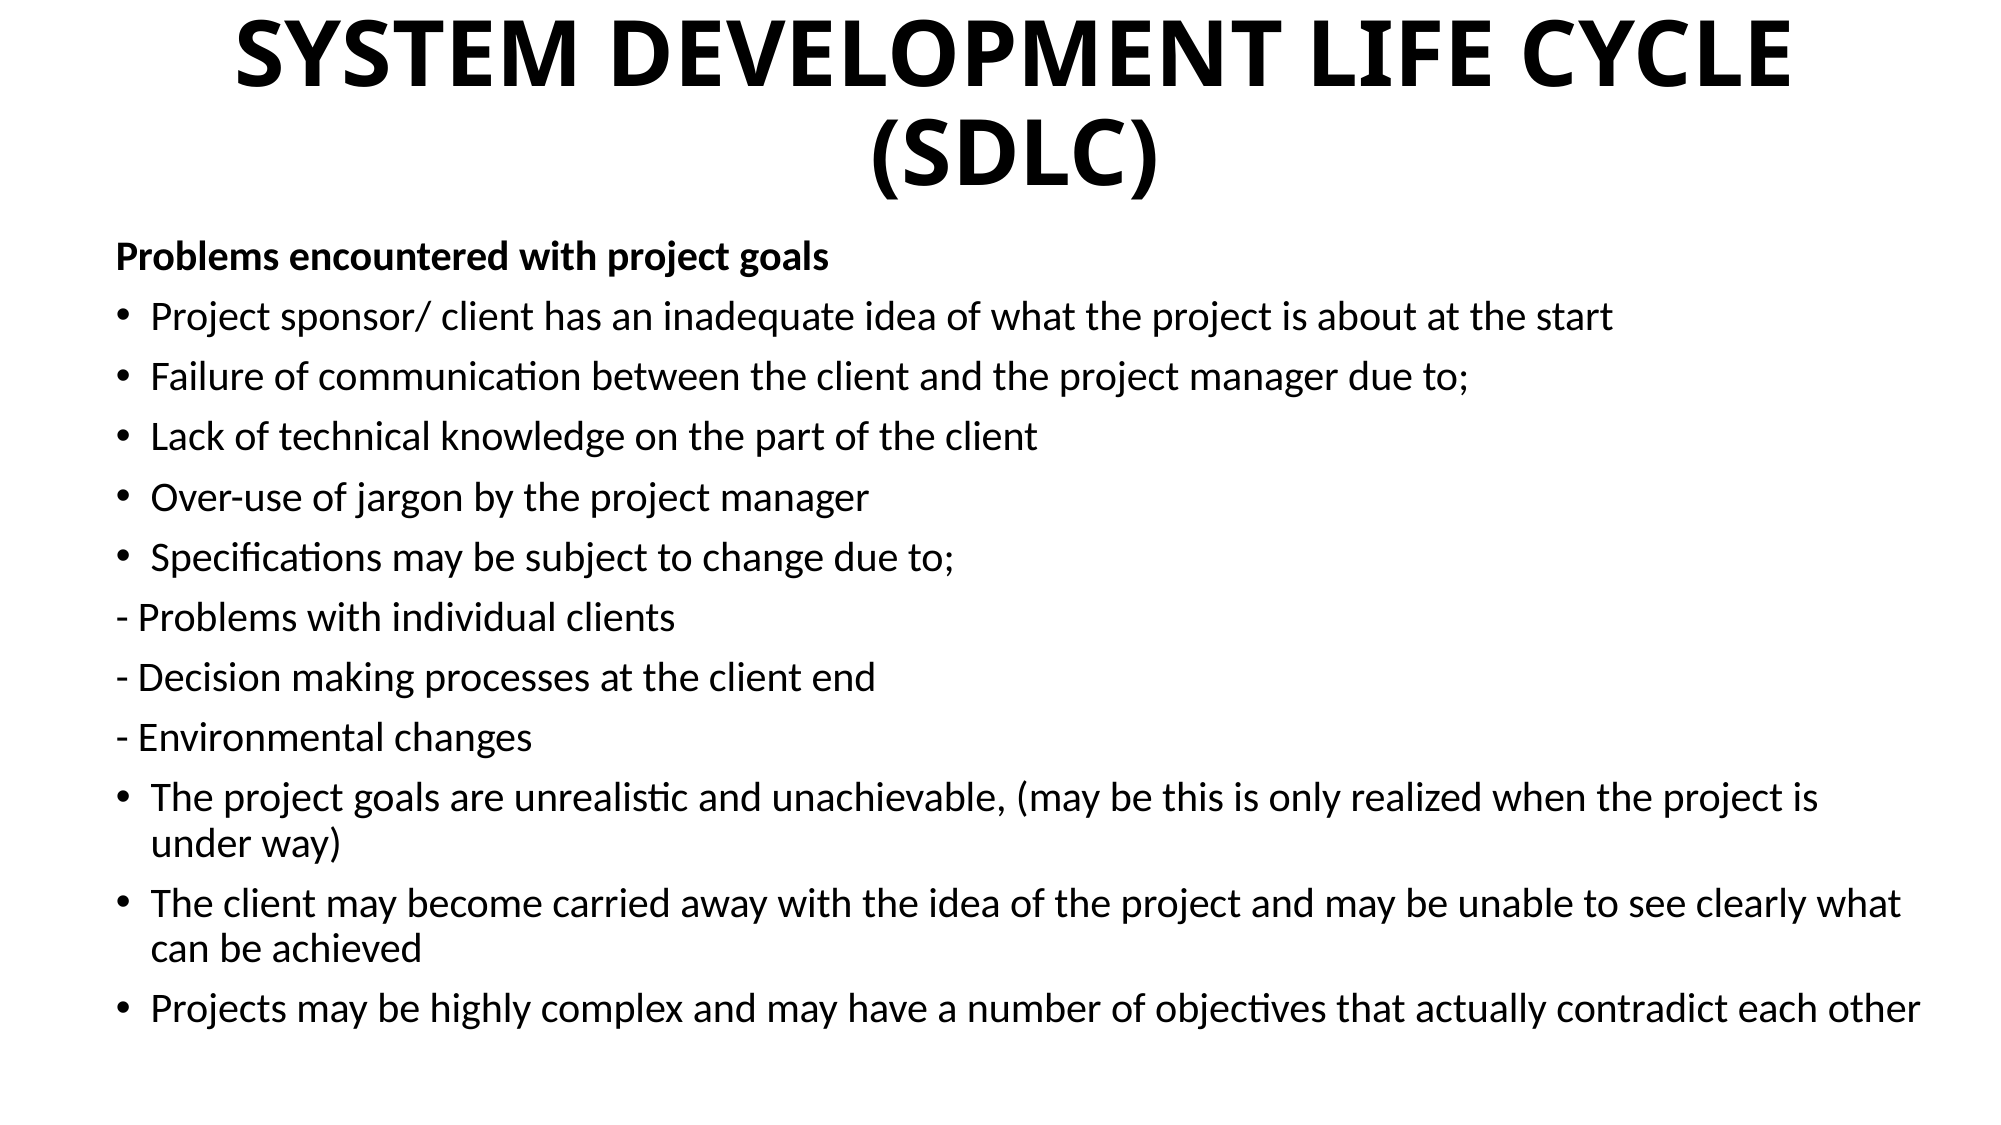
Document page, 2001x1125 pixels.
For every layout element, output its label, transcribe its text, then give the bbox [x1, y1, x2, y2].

list Problems encountered with project goals Project sponsor/ client has an inadequate idea of what the project is about at the start Failure of communication between the client and the project manager due to; Lack of technical knowledge on the part of the client Over-use of jargon by the project manager Specifications may be subject to change due to; - Problems with individual clients - Decision making processes at the client end - Environmental changes The project goals are unrealistic and unachievable, (may be this is only realized when the project is under way) The client may become carried away with the idea of the project and may be unable to see clearly what can be achieved Projects may be highly complex and may have a number of objectives that actually contradict each other [100, 226, 1937, 1080]
title SYSTEM DEVELOPMENT LIFE CYCLE (SDLC) [137, 29, 1894, 184]
